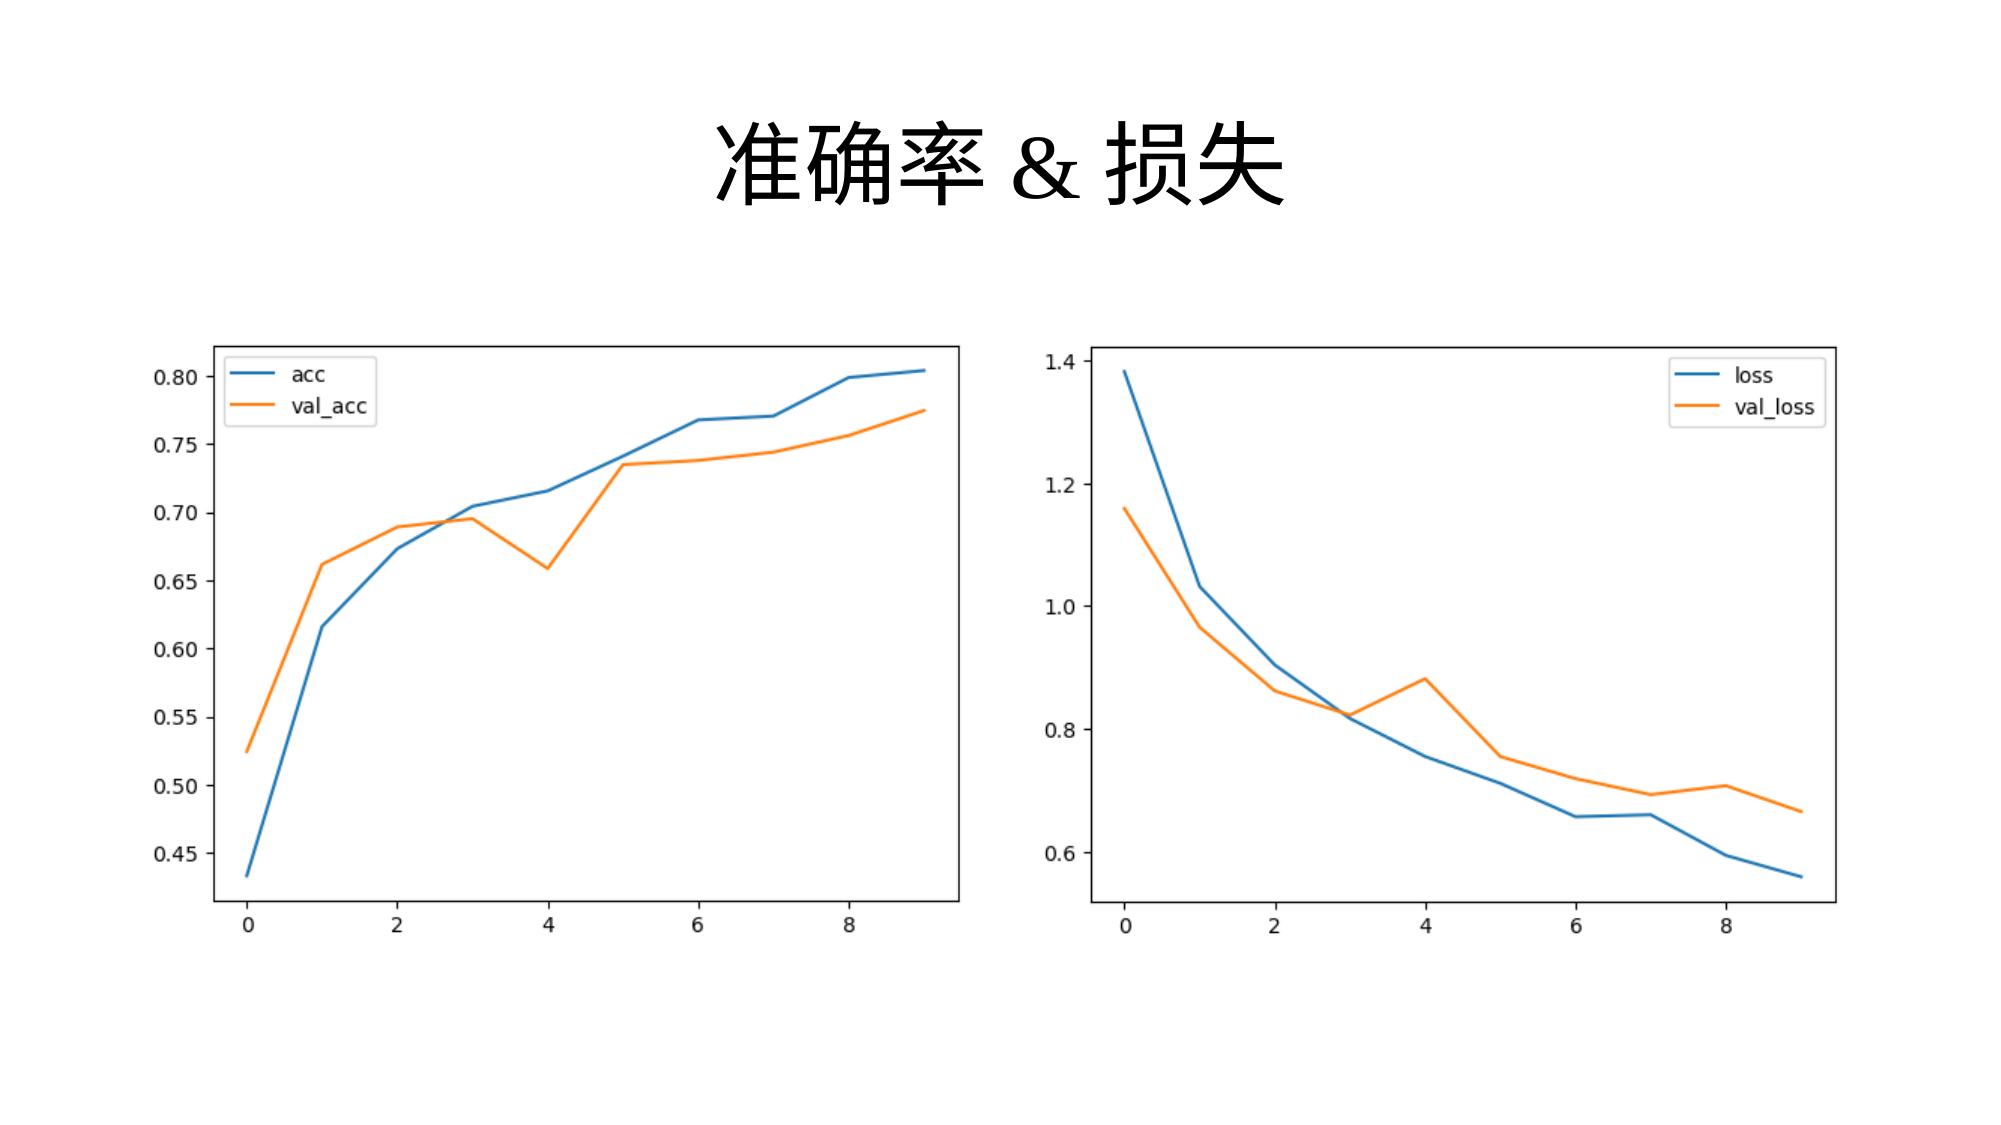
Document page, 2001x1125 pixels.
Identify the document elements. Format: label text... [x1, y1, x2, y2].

picture [1028, 332, 1849, 953]
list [137, 331, 972, 952]
title 准确率&损失 [137, 59, 1863, 278]
